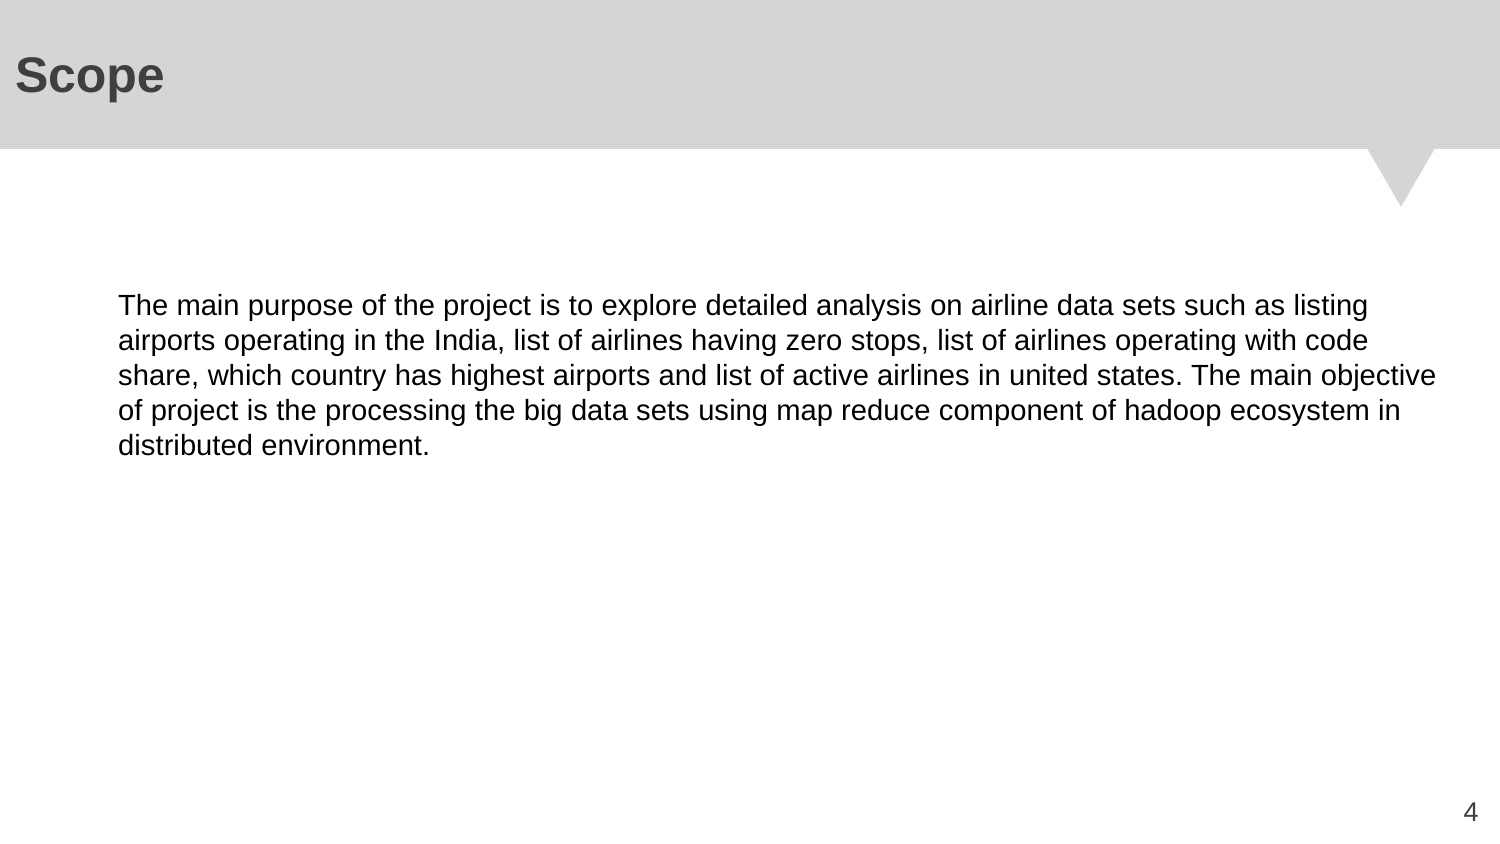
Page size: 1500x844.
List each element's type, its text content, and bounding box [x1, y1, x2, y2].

title Scope [0, 0, 1500, 146]
list The main purpose of the project is to explore detailed analysis on airline data sets such as listing airports operating in the India, list of airlines having zero stops, list of airlines operating with code share, which country has highest airports and list of active airlines in united states. The main objective of project is the processing the big data sets using map reduce component of hadoop ecosystem in distributed environment. [53, 209, 1471, 701]
slide_number ‹#› [1403, 779, 1494, 844]
picture [0, 146, 1500, 844]
